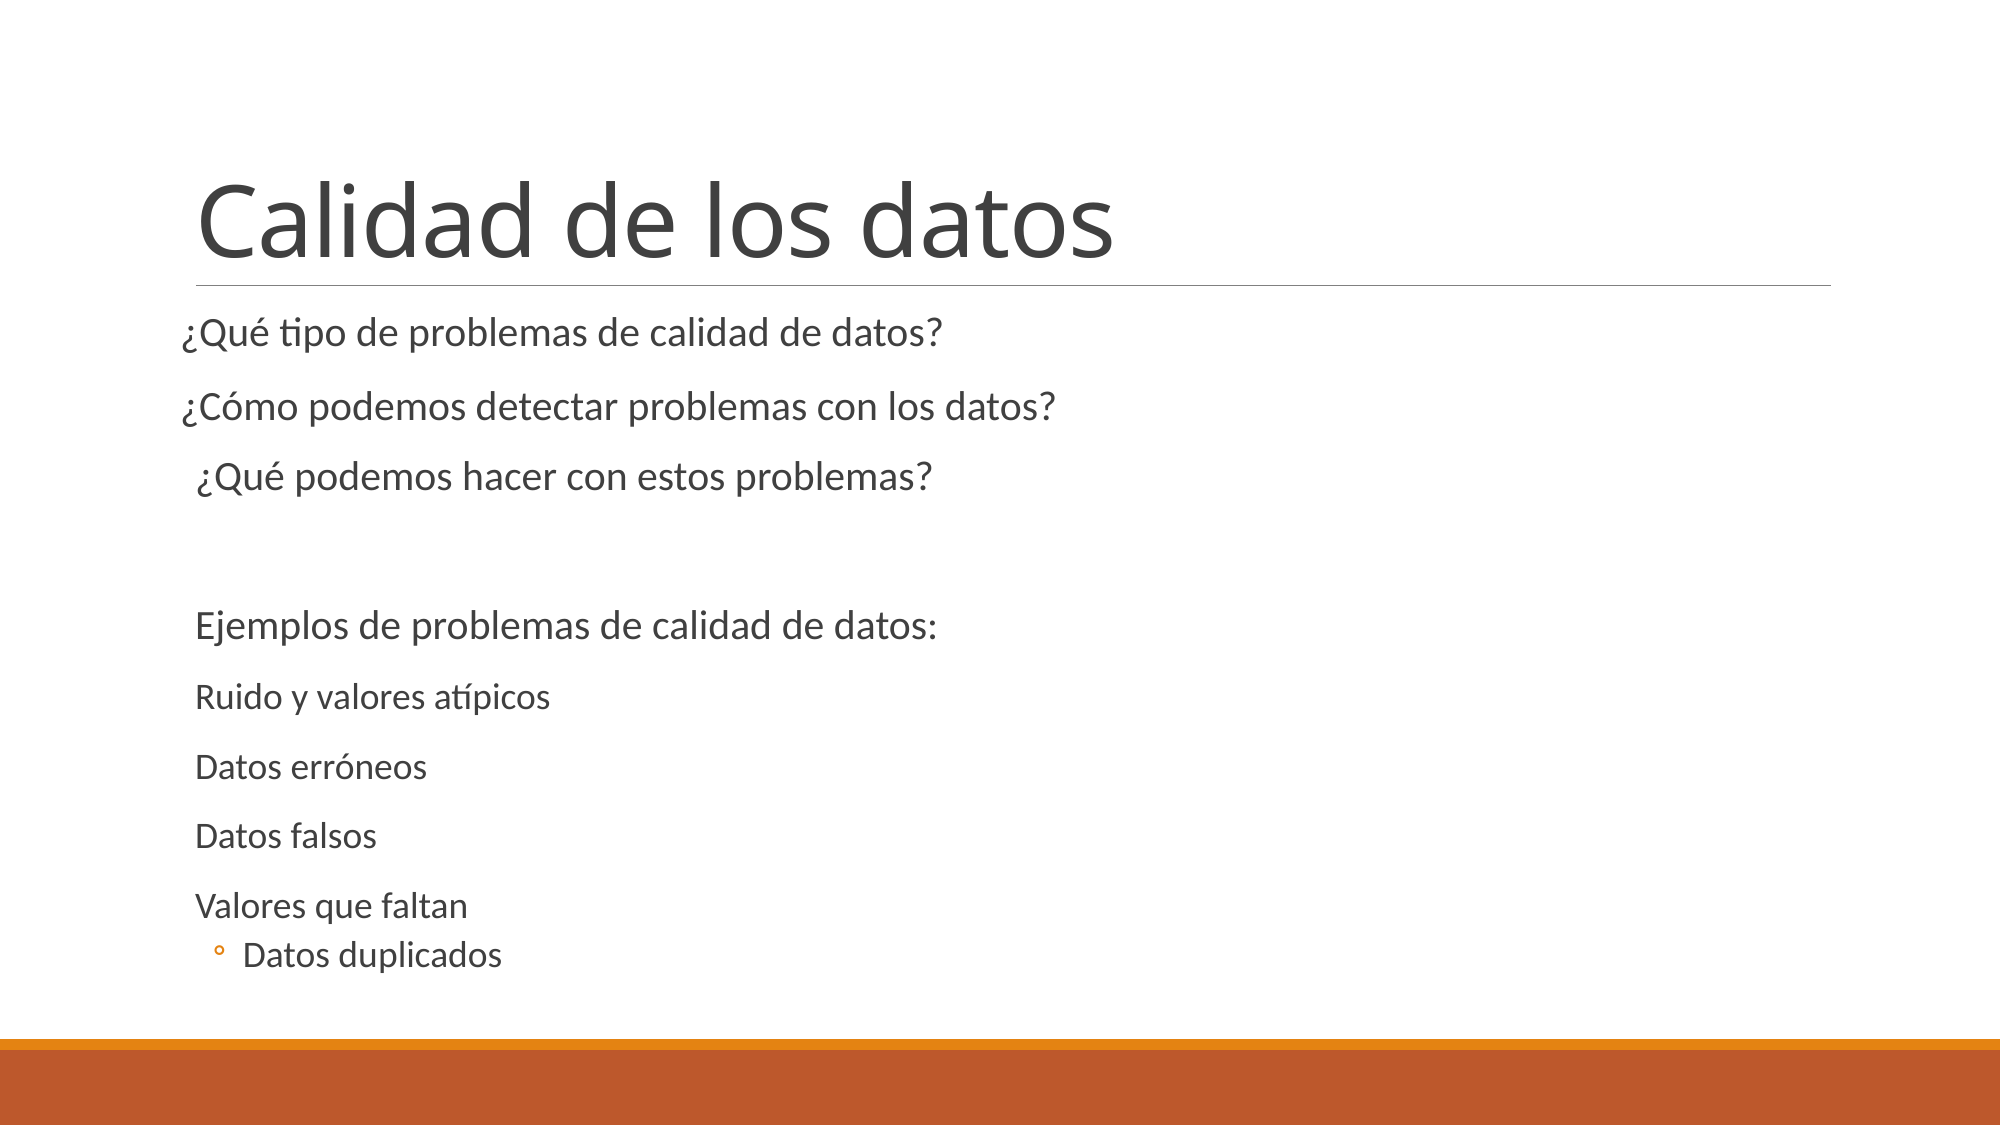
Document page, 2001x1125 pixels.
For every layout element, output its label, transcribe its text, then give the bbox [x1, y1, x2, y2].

list ¿Qué tipo de problemas de calidad de datos? ¿Cómo podemos detectar problemas con los datos? ¿Qué podemos hacer con estos problemas? Ejemplos de problemas de calidad de datos: Ruido y valores atípicos Datos erróneos Datos falsos Valores que faltan Datos duplicados [180, 302, 1830, 963]
title Calidad de los datos [180, 47, 1830, 285]
